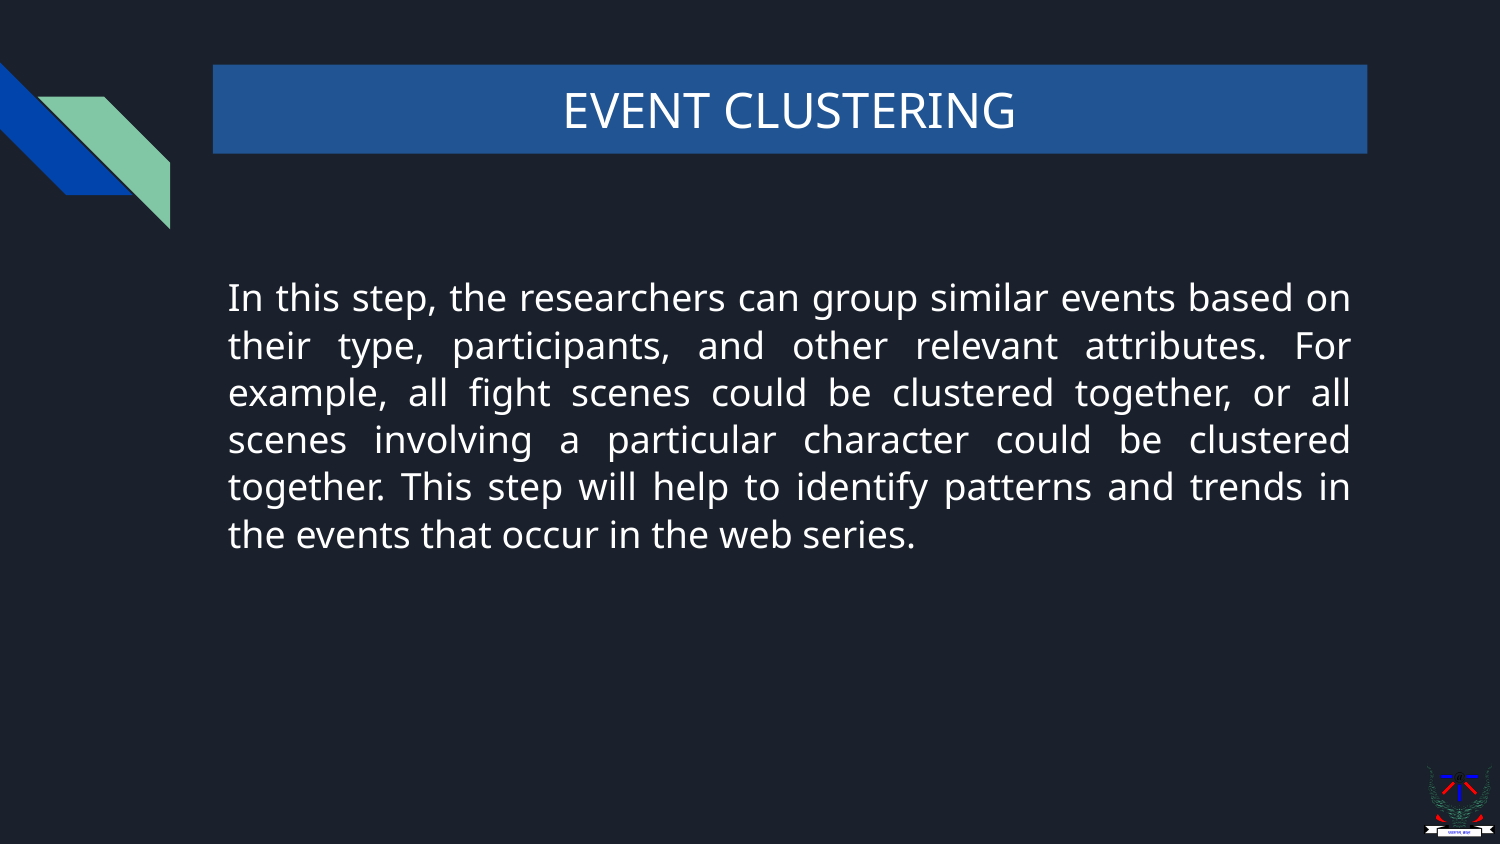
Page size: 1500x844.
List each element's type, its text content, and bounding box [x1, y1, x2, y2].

text_box EVENT CLUSTERING [212, 64, 1368, 154]
picture [1419, 759, 1500, 841]
text_box In this step, the researchers can group similar events based on their type, participants, and other relevant attributes. For example, all fight scenes could be clustered together, or all scenes involving a particular character could be clustered together. This step will help to identify patterns and trends in the events that occur in the web series. [212, 257, 1368, 735]
